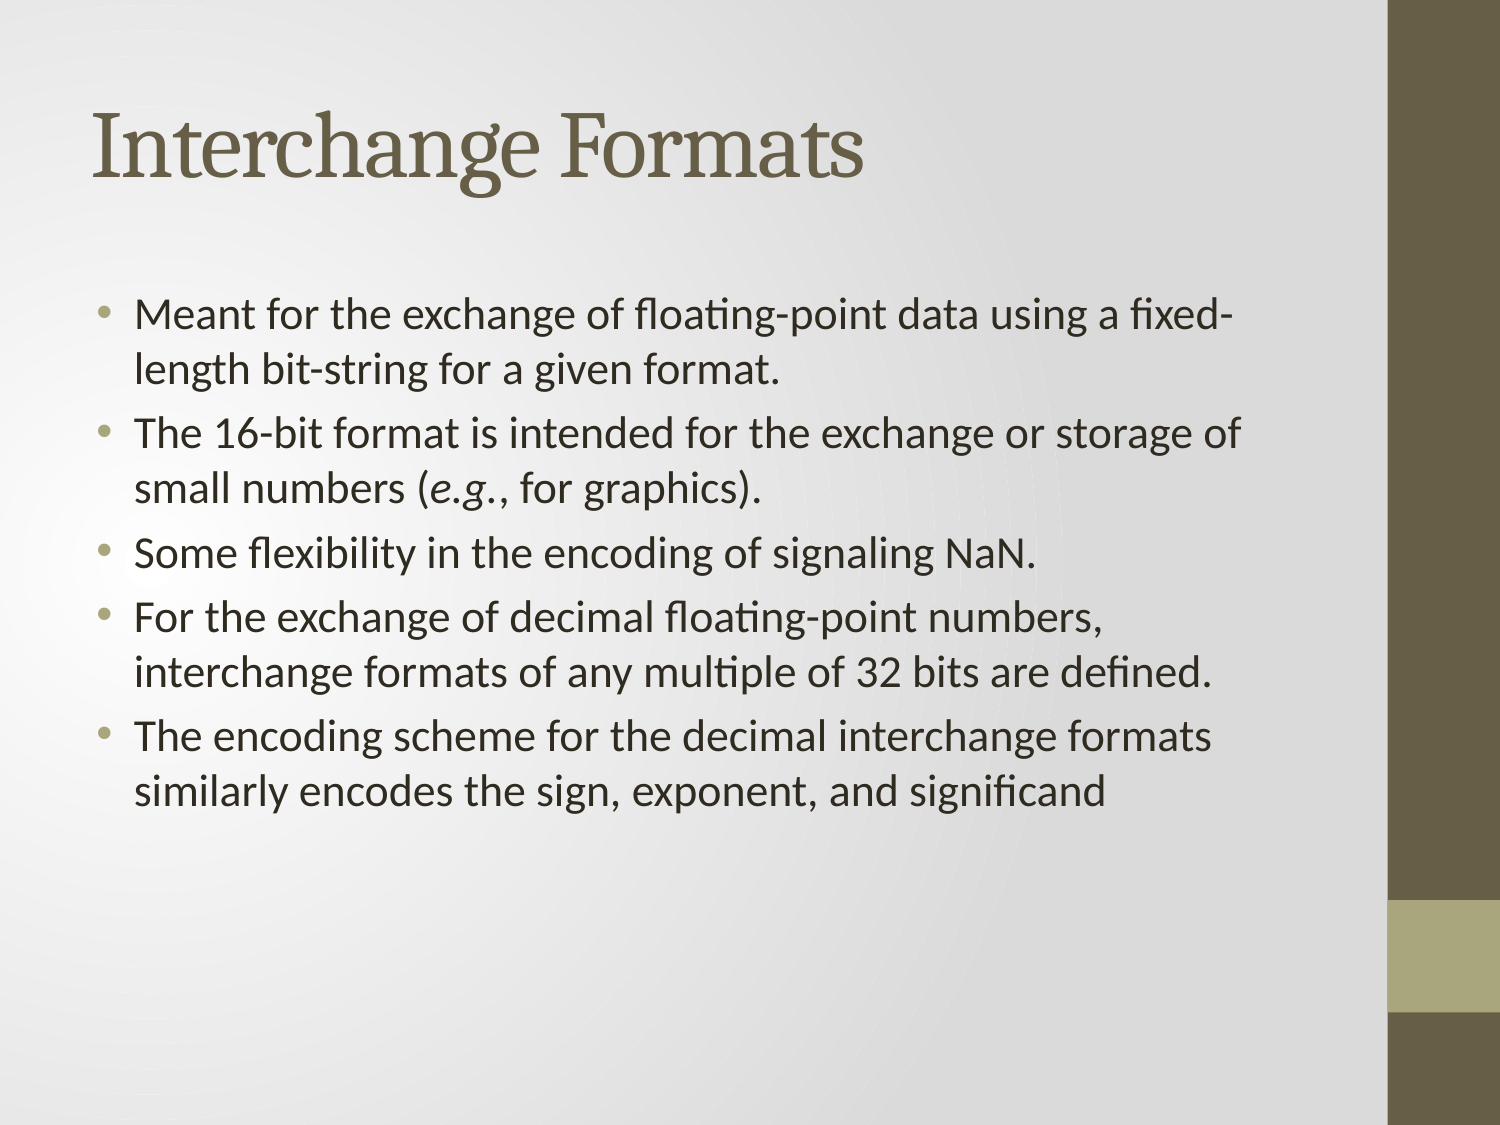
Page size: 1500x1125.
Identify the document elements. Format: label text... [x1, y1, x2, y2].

list Meant for the exchange of floating-point data using a fixed-length bit-string for a given format. The 16-bit format is intended for the exchange or storage of small numbers (e.g., for graphics). Some flexibility in the encoding of signaling NaN. For the exchange of decimal floating-point numbers, interchange formats of any multiple of 32 bits are defined. The encoding scheme for the decimal interchange formats similarly encodes the sign, exponent, and significand [62, 212, 1313, 1000]
title Interchange Formats [75, 45, 1325, 233]
